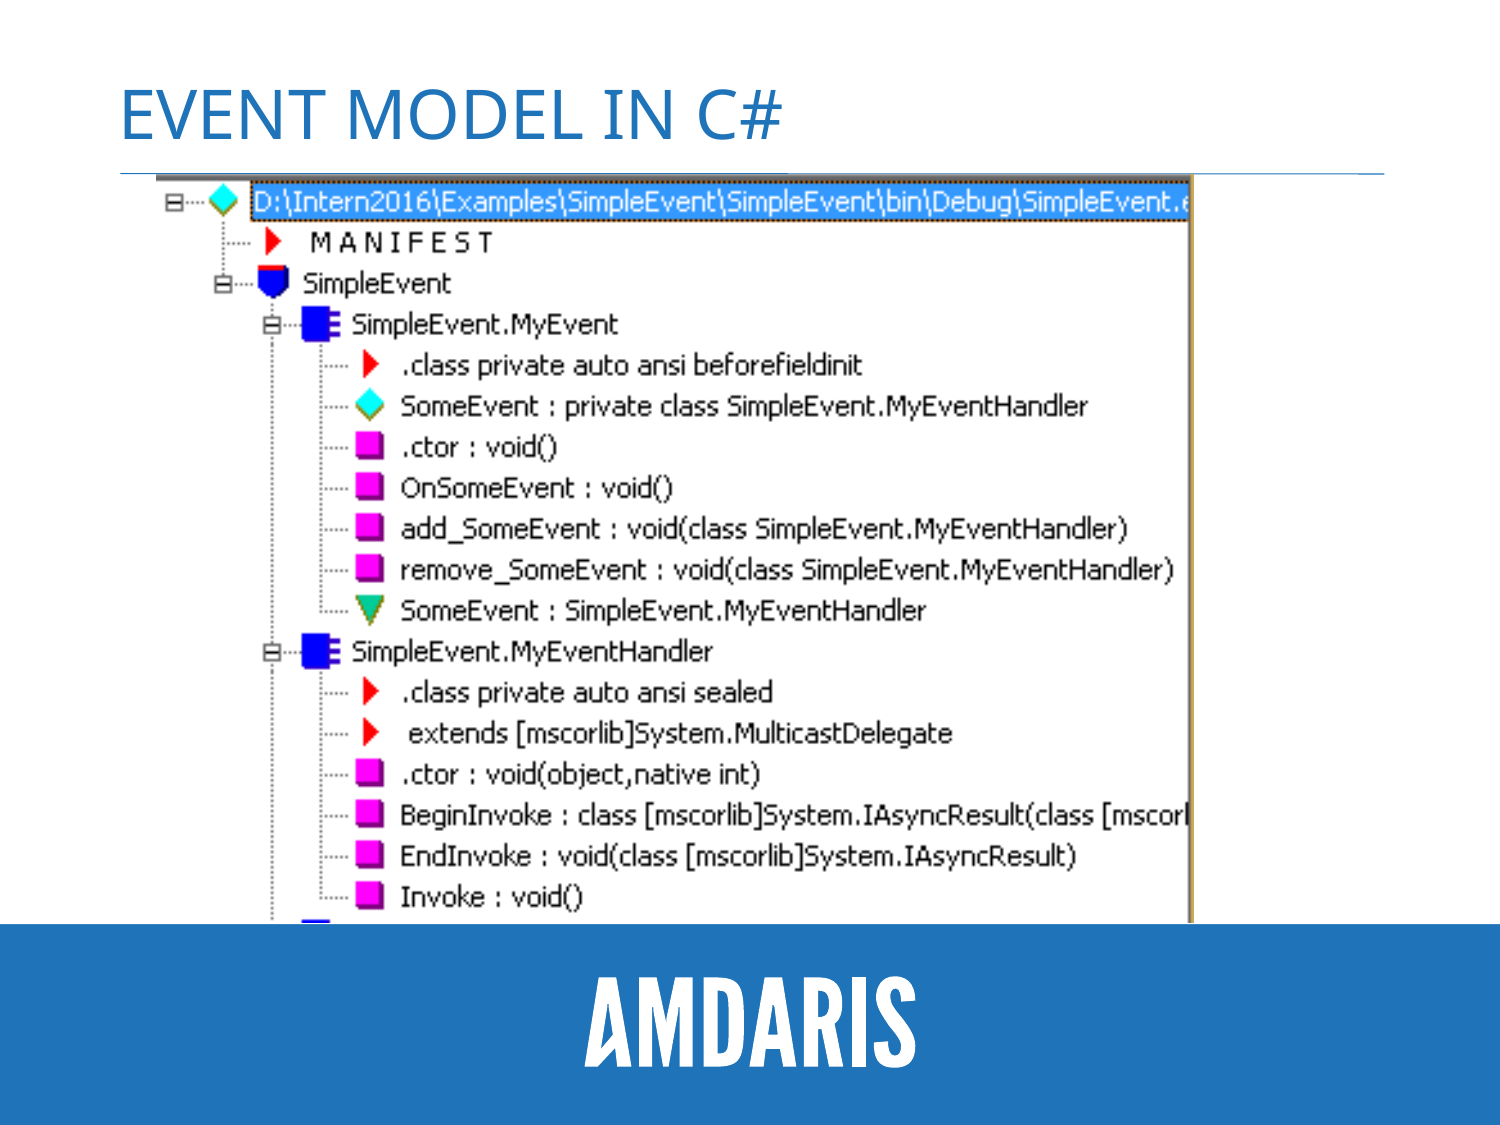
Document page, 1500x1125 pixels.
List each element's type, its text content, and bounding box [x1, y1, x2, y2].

title Event model in c# [103, 59, 1397, 175]
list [156, 174, 1194, 923]
